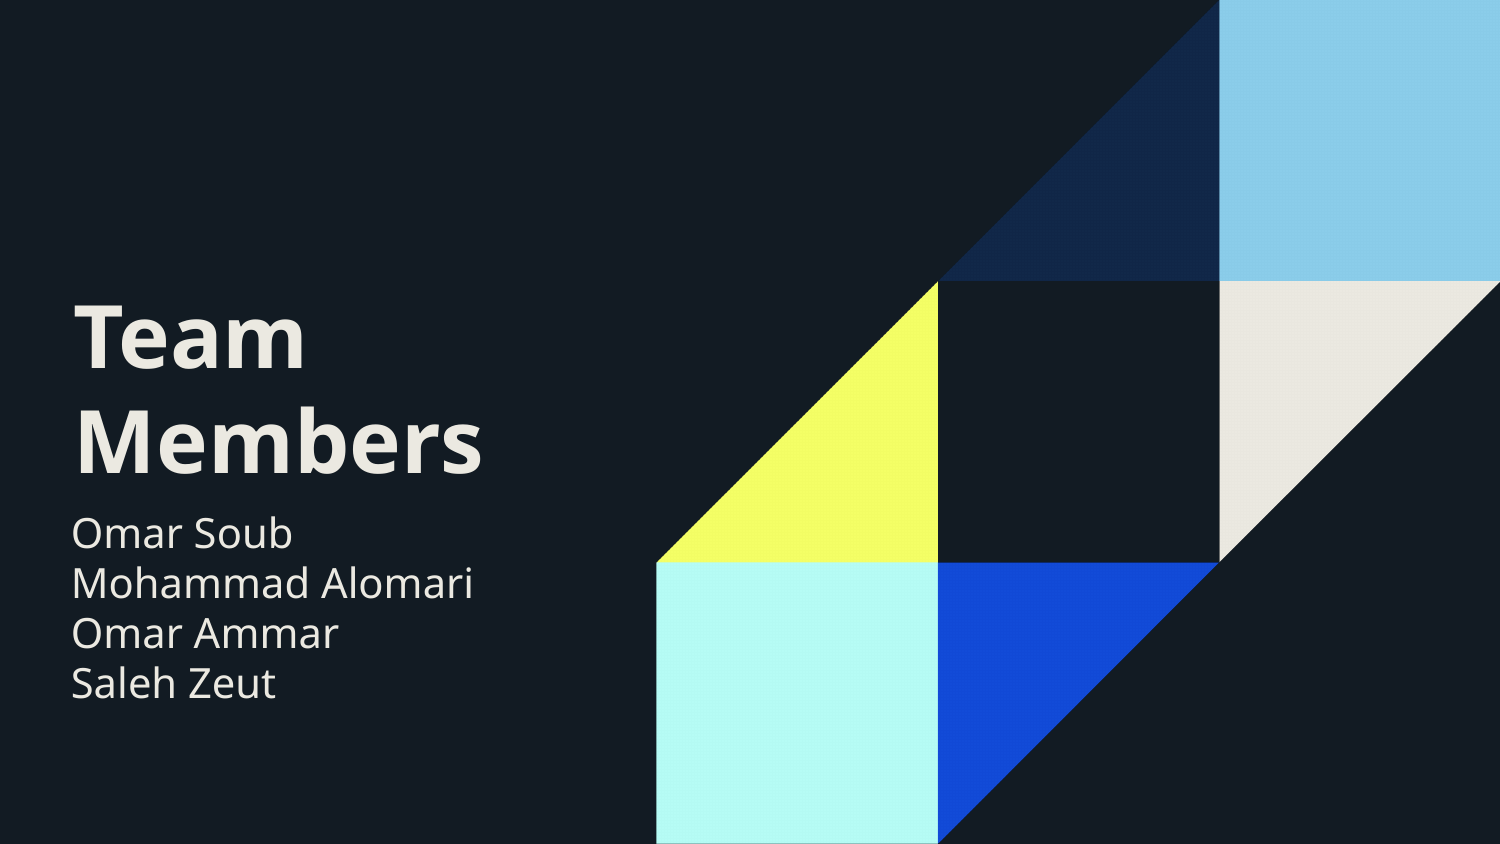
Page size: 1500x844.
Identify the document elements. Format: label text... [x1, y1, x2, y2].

title Omar Soub Mohammad Alomari Omar Ammar Saleh Zeut [70, 475, 571, 738]
picture [656, 0, 1500, 844]
title Team Members [73, 221, 663, 551]
